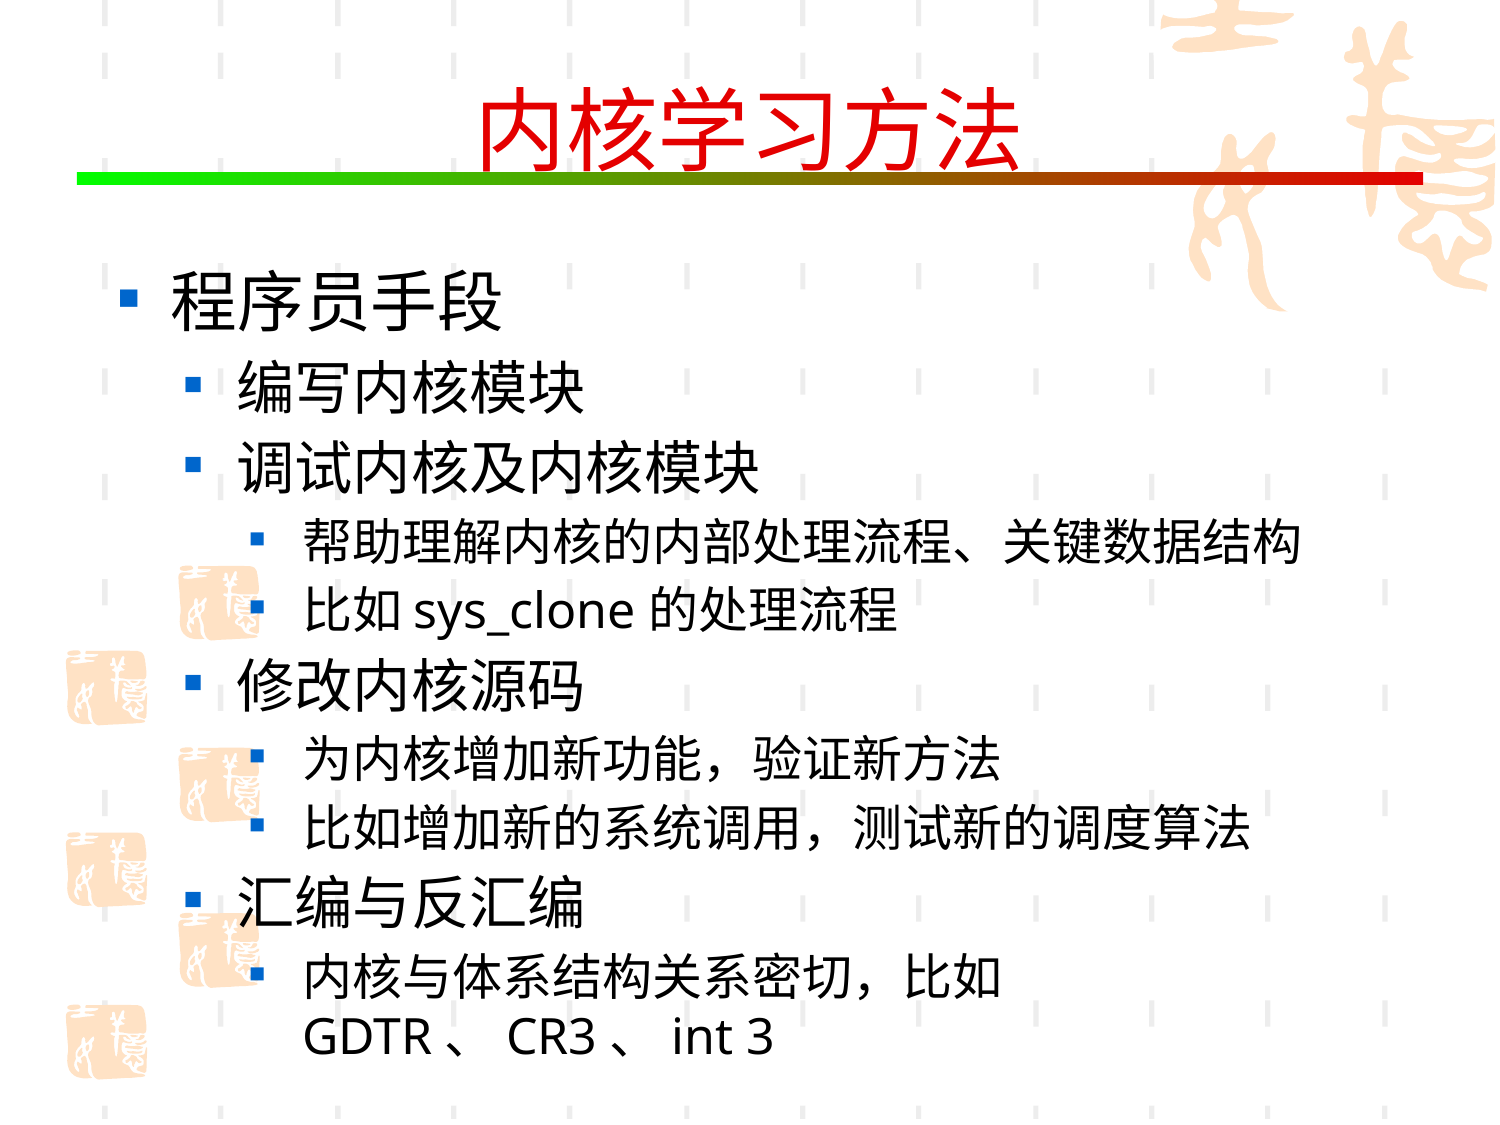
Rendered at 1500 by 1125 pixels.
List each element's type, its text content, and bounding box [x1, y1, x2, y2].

list 程序员手段 编写内核模块 调试内核及内核模块 帮助理解内核的内部处理流程、关键数据结构 比如sys_clone的处理流程 修改内核源码 为内核增加新功能，验证新方法 比如增加新的系统调用，测试新的调度算法 汇编与反汇编 内核与体系结构关系密切，比如GDTR、CR3、int 3 [99, 262, 1438, 998]
title 内核学习方法 [48, 44, 1451, 219]
